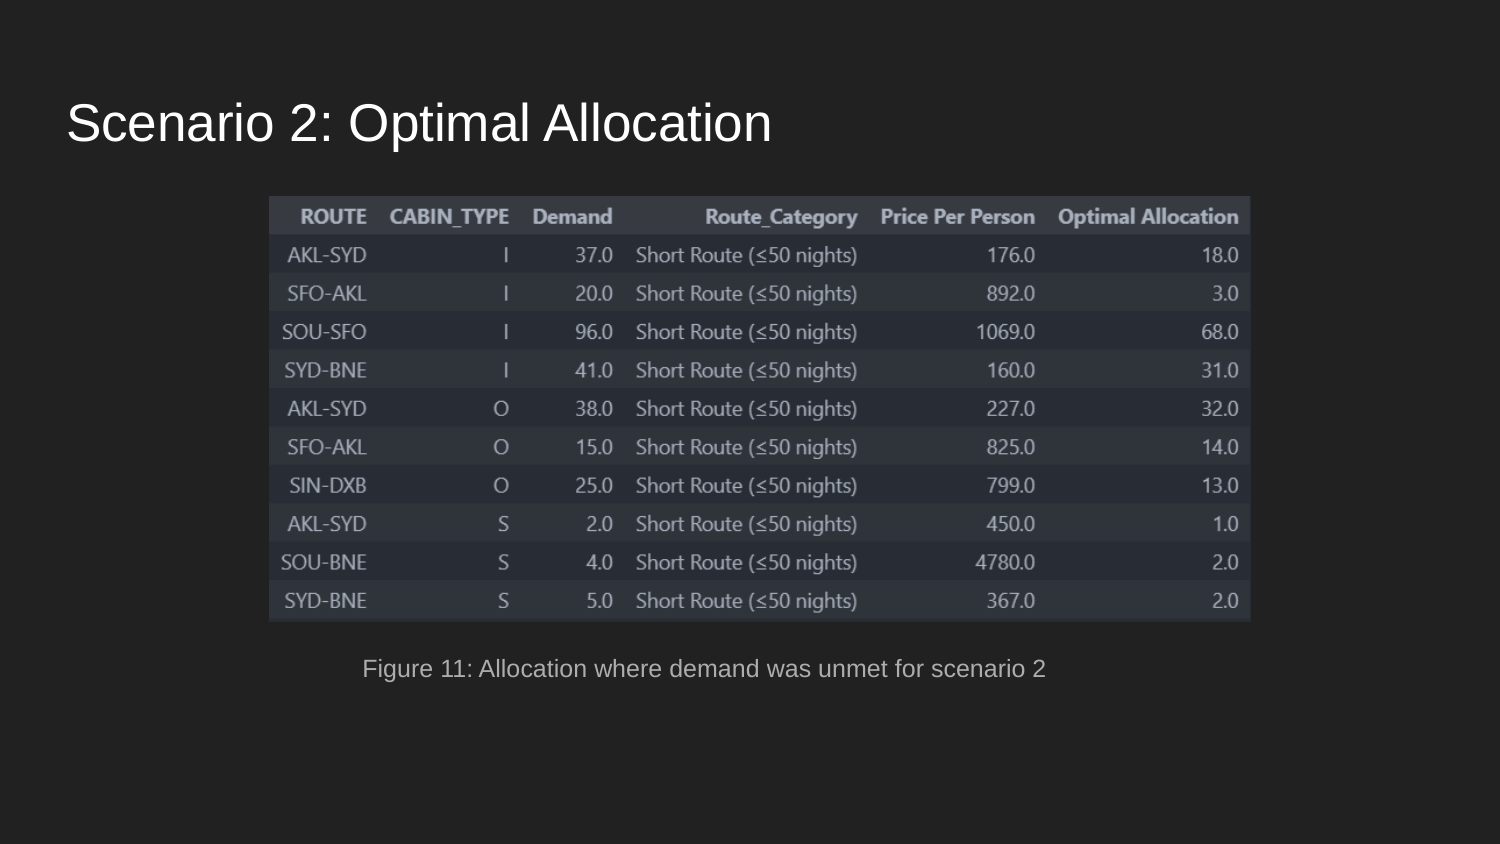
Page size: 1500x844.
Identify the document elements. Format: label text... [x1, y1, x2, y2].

title Scenario 2: Optimal Allocation [51, 72, 1449, 167]
picture [269, 195, 1251, 622]
text_box Figure 11: Allocation where demand was unmet for scenario 2 [347, 637, 1153, 698]
